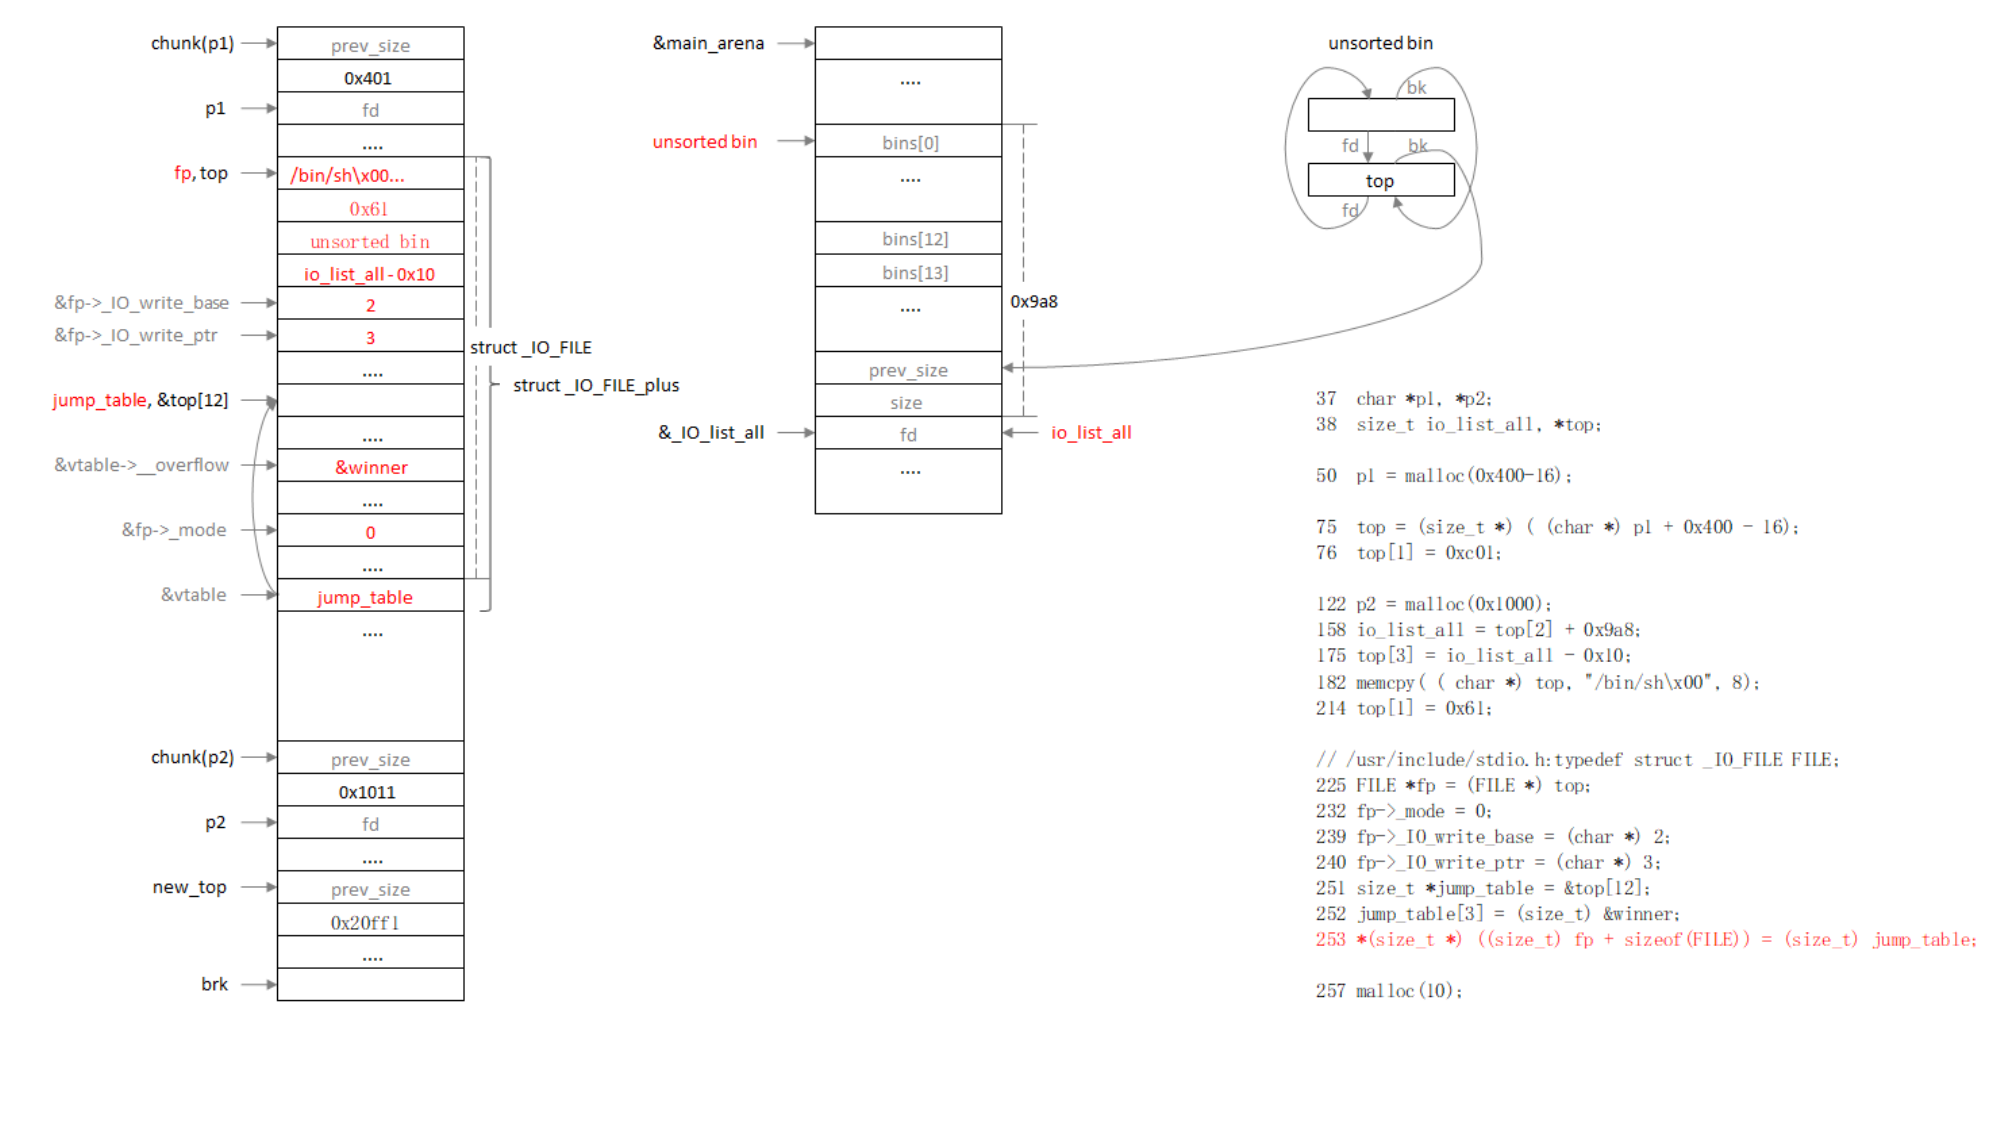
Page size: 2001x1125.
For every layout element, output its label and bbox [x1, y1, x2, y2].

picture [0, 21, 2000, 1019]
